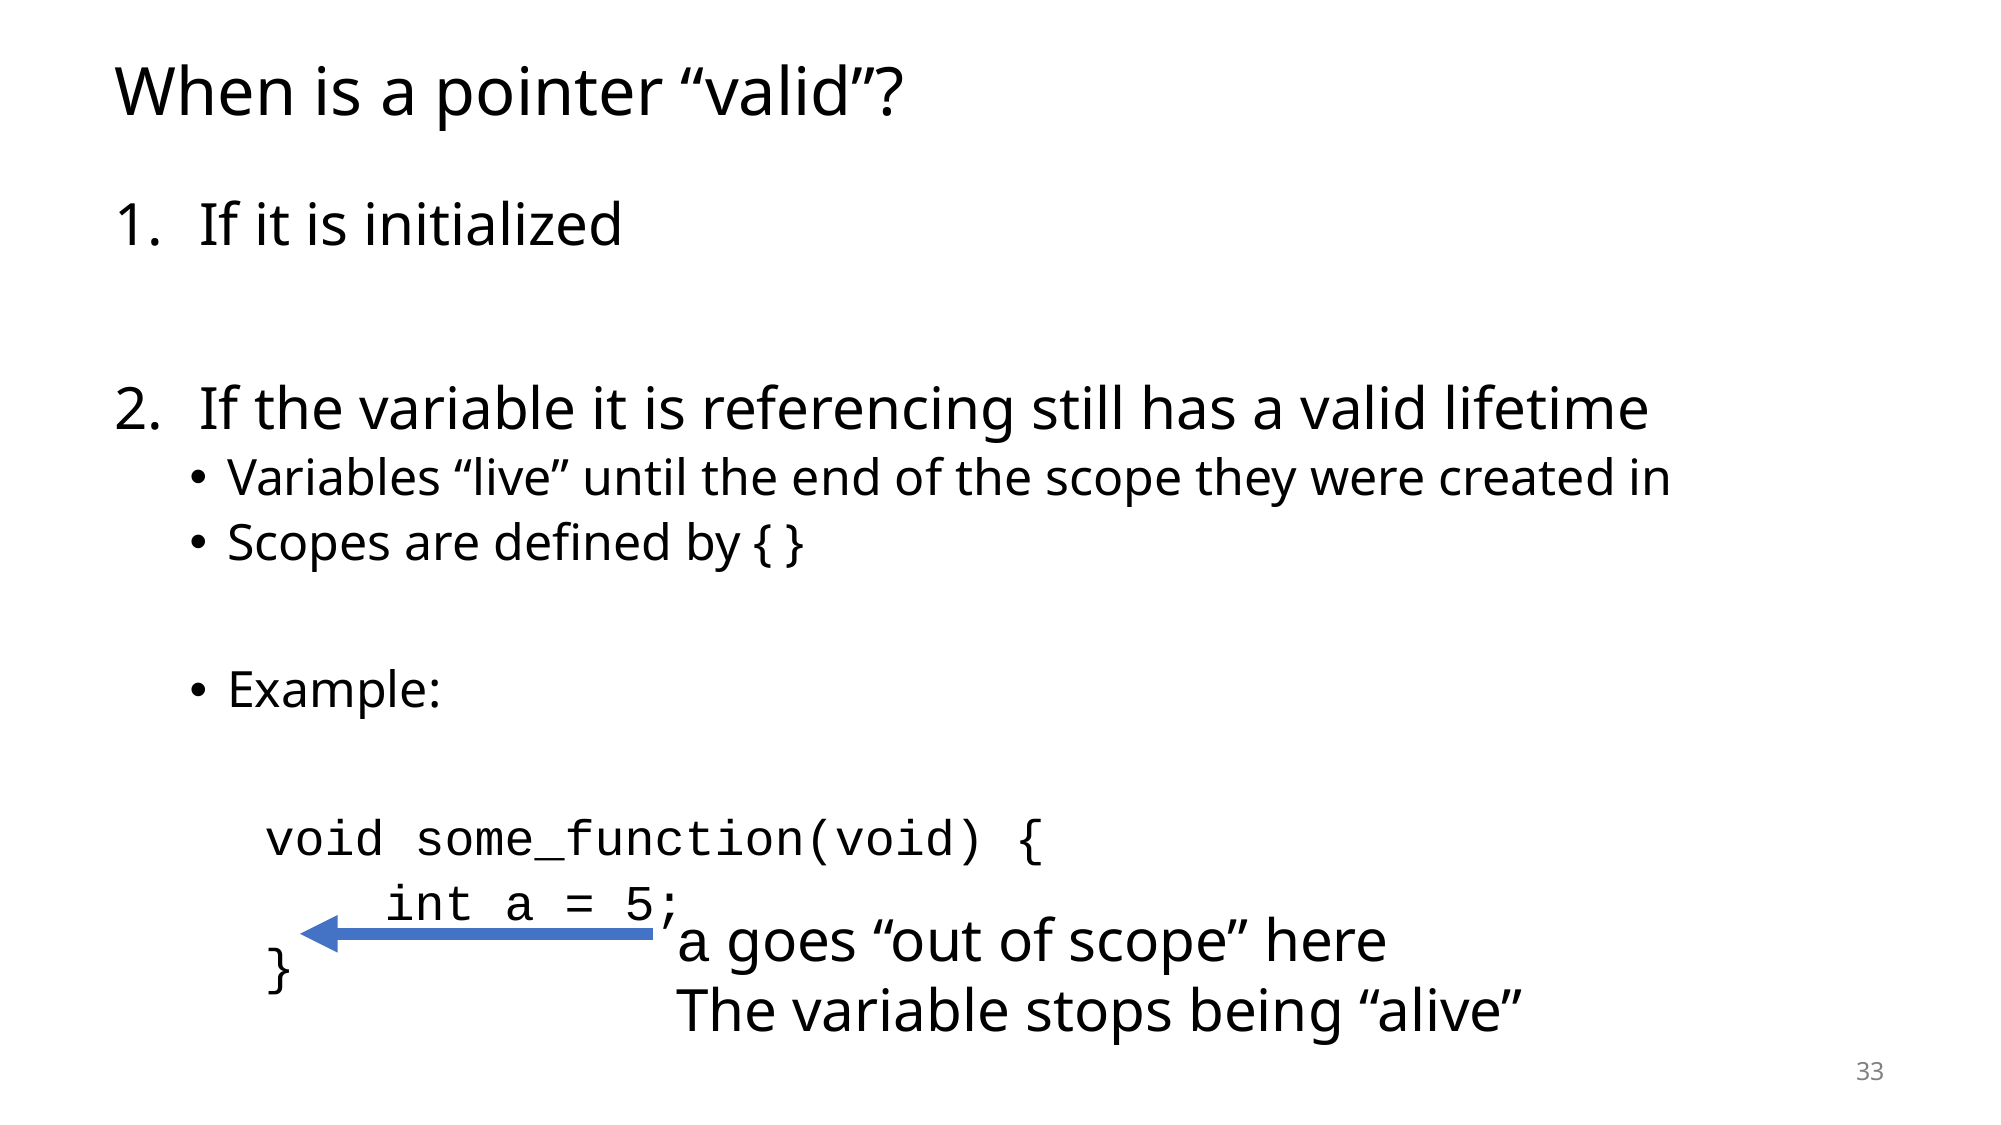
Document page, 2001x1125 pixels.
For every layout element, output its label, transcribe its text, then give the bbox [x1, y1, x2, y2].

slide_number 33 [1749, 1042, 1900, 1103]
list If it is initialized If the variable it is referencing still has a valid lifetime Variables “live” until the end of the scope they were created in Scopes are defined by { } Example: void some_function(void) { int a = 5; } [99, 187, 1900, 1013]
title When is a pointer “valid”? [99, 37, 1900, 150]
text_box a goes “out of scope” here The variable stops being “alive” [661, 895, 1650, 1051]
